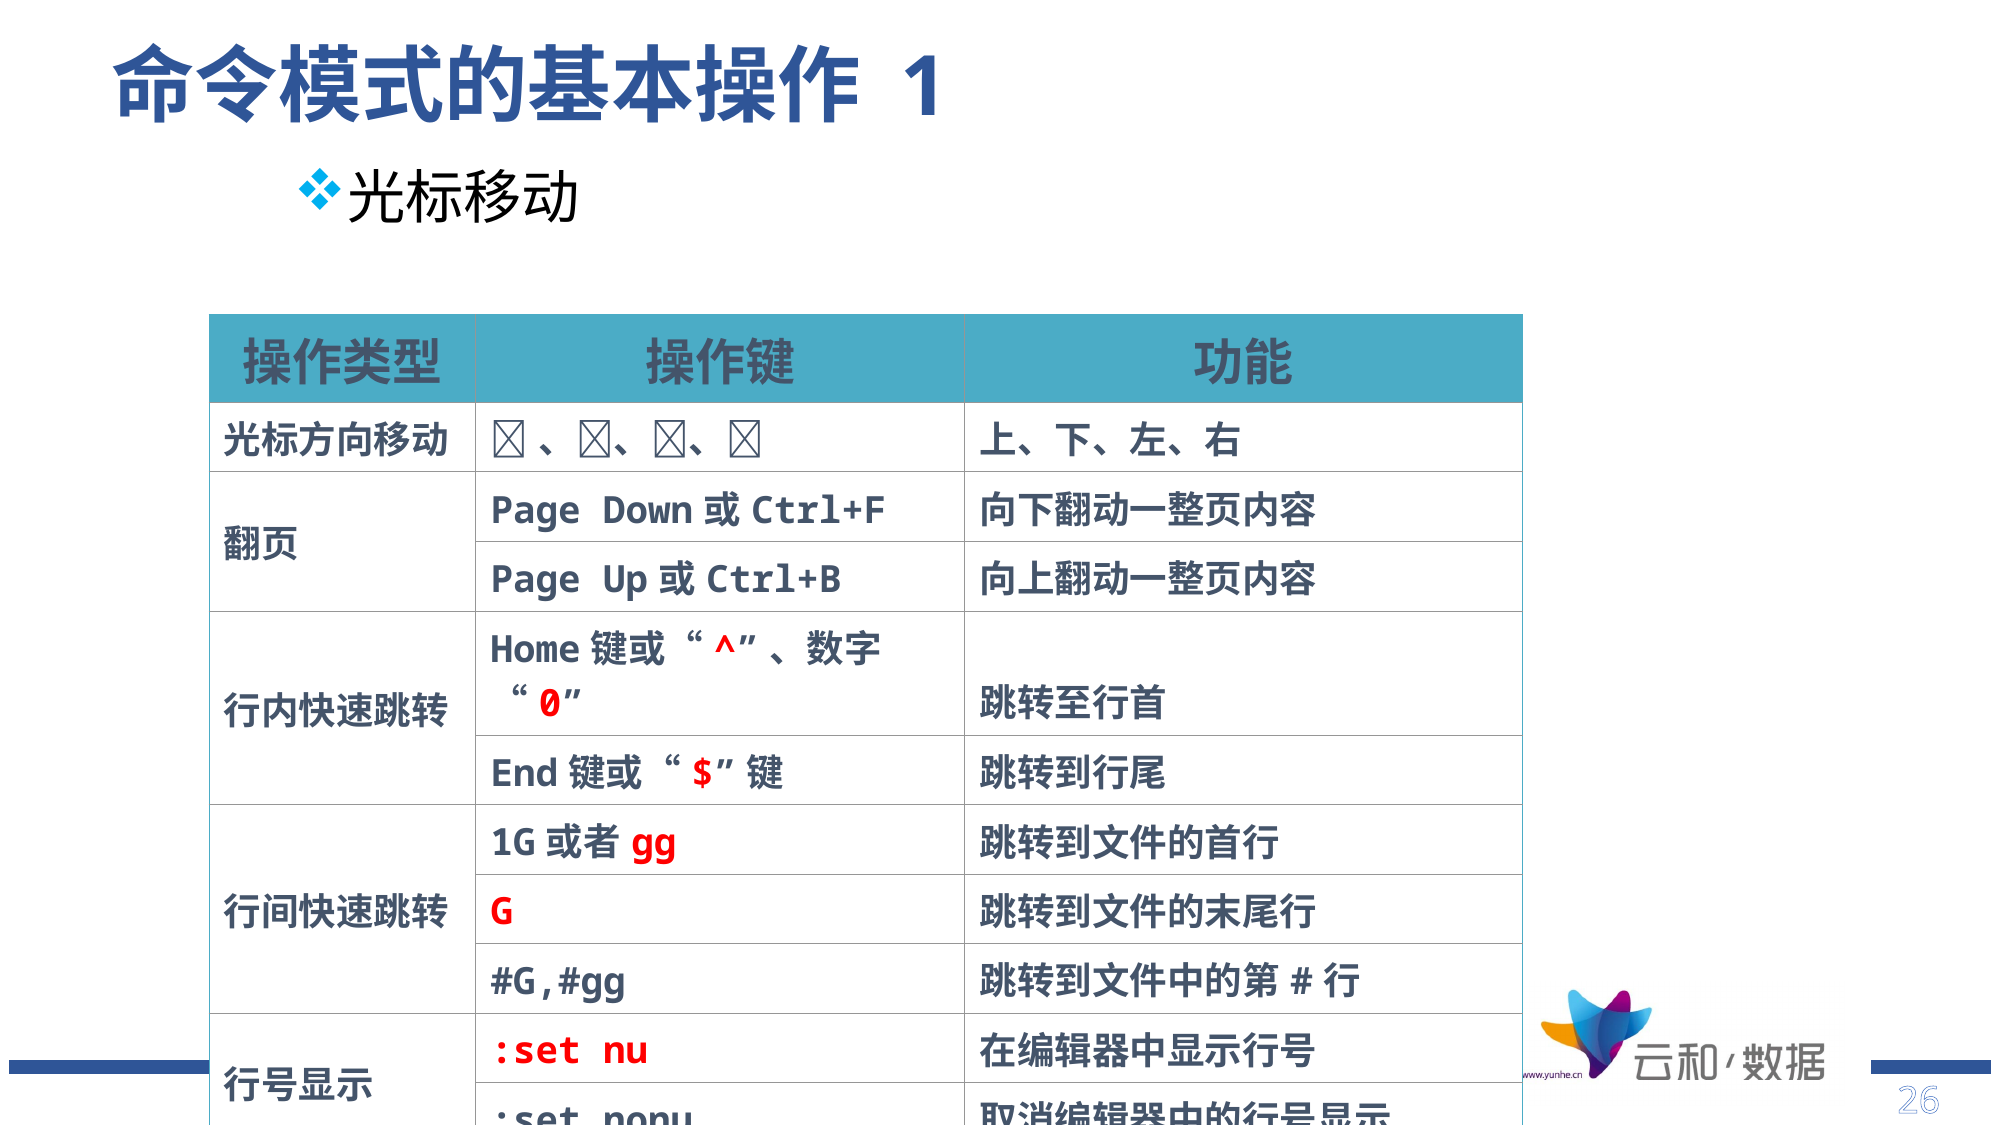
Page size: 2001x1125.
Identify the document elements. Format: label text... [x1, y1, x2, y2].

table_cell Page Up或Ctrl+B [476, 542, 964, 611]
table_cell 跳转至行首 [965, 612, 1522, 735]
table_cell :set nu [476, 1014, 964, 1082]
title 命令模式的基本操作 1 [96, 36, 1535, 142]
table_cell 上、下、左、右 [965, 403, 1522, 471]
table_cell G [476, 875, 964, 943]
table_cell #G,#gg [476, 944, 964, 1013]
table_cell 、、、 [476, 403, 964, 471]
table_header 功能 [965, 315, 1522, 402]
table_cell Home键或“^”、数字“0” [476, 612, 964, 735]
table_cell 跳转到行尾 [965, 736, 1522, 804]
table_header 操作键 [476, 315, 964, 402]
table_cell 向上翻动一整页内容 [965, 542, 1522, 611]
table_cell 在编辑器中显示行号 [965, 1014, 1522, 1082]
table_cell 取消编辑器中的行号显示 [965, 1083, 1522, 1125]
list 光标移动 [278, 160, 1674, 1005]
table_cell 行间快速跳转 [210, 805, 475, 1013]
table_cell 跳转到文件的首行 [965, 805, 1522, 874]
table_cell :set nonu [476, 1083, 964, 1125]
table_header 操作类型 [210, 315, 475, 402]
table_cell Page Down或Ctrl+F [476, 472, 964, 541]
table_cell 行号显示 [210, 1014, 475, 1125]
table_cell 行内快速跳转 [210, 612, 475, 804]
table_cell 光标方向移动 [210, 403, 475, 471]
table_cell 跳转到文件的末尾行 [965, 875, 1522, 943]
table_cell 翻页 [210, 472, 475, 611]
picture [1523, 981, 1845, 1106]
table_cell 跳转到文件中的第#行 [965, 944, 1522, 1013]
table_cell End键或“$”键 [476, 736, 964, 804]
table_cell 向下翻动一整页内容 [965, 472, 1522, 541]
table_cell 1G或者gg [476, 805, 964, 874]
